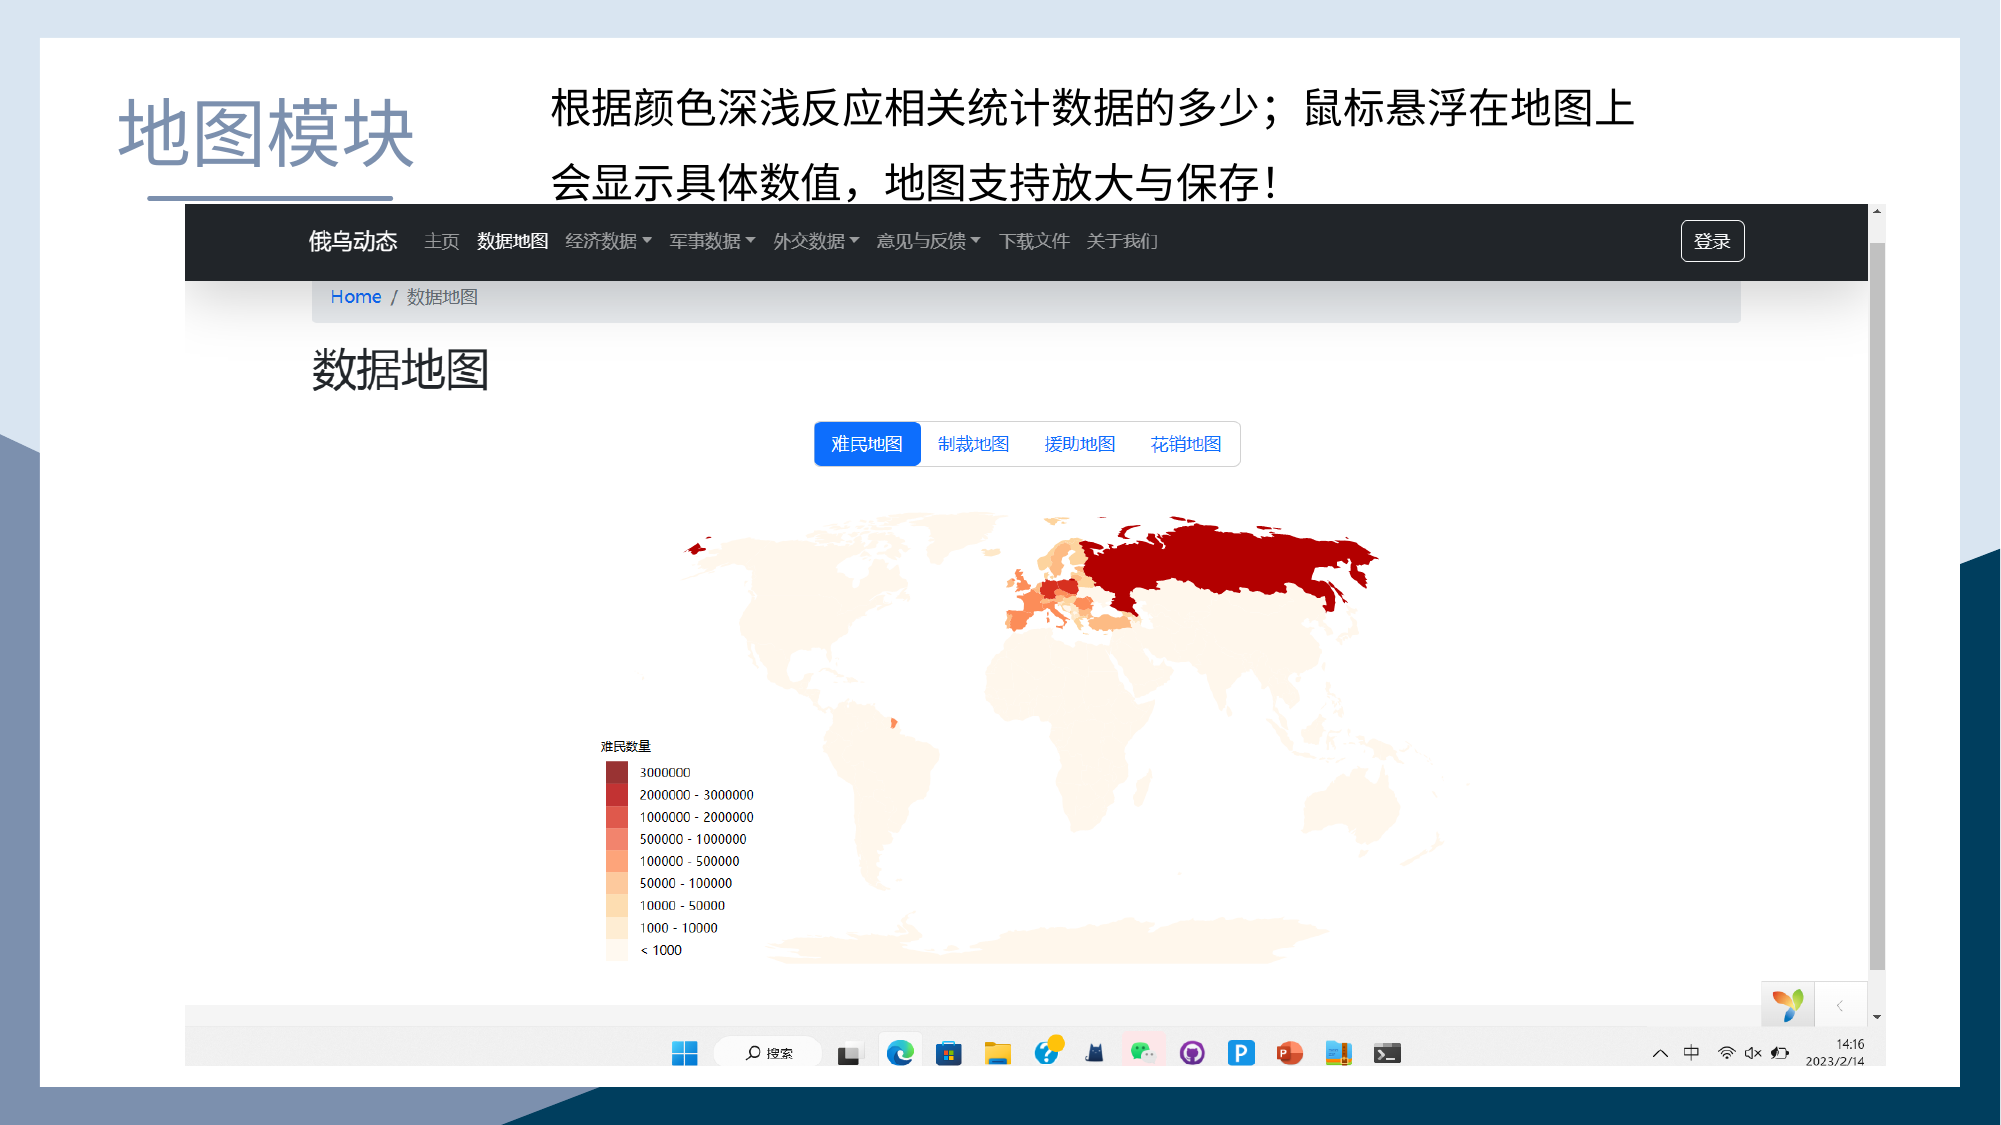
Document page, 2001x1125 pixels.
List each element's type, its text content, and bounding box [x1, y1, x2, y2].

text_box 根据颜色深浅反应相关统计数据的多少；鼠标悬浮在地图上会显示具体数值，地图支持放大与保存！ [535, 49, 1653, 204]
picture [185, 204, 1886, 1066]
text_box 地图模块 [101, 78, 470, 184]
